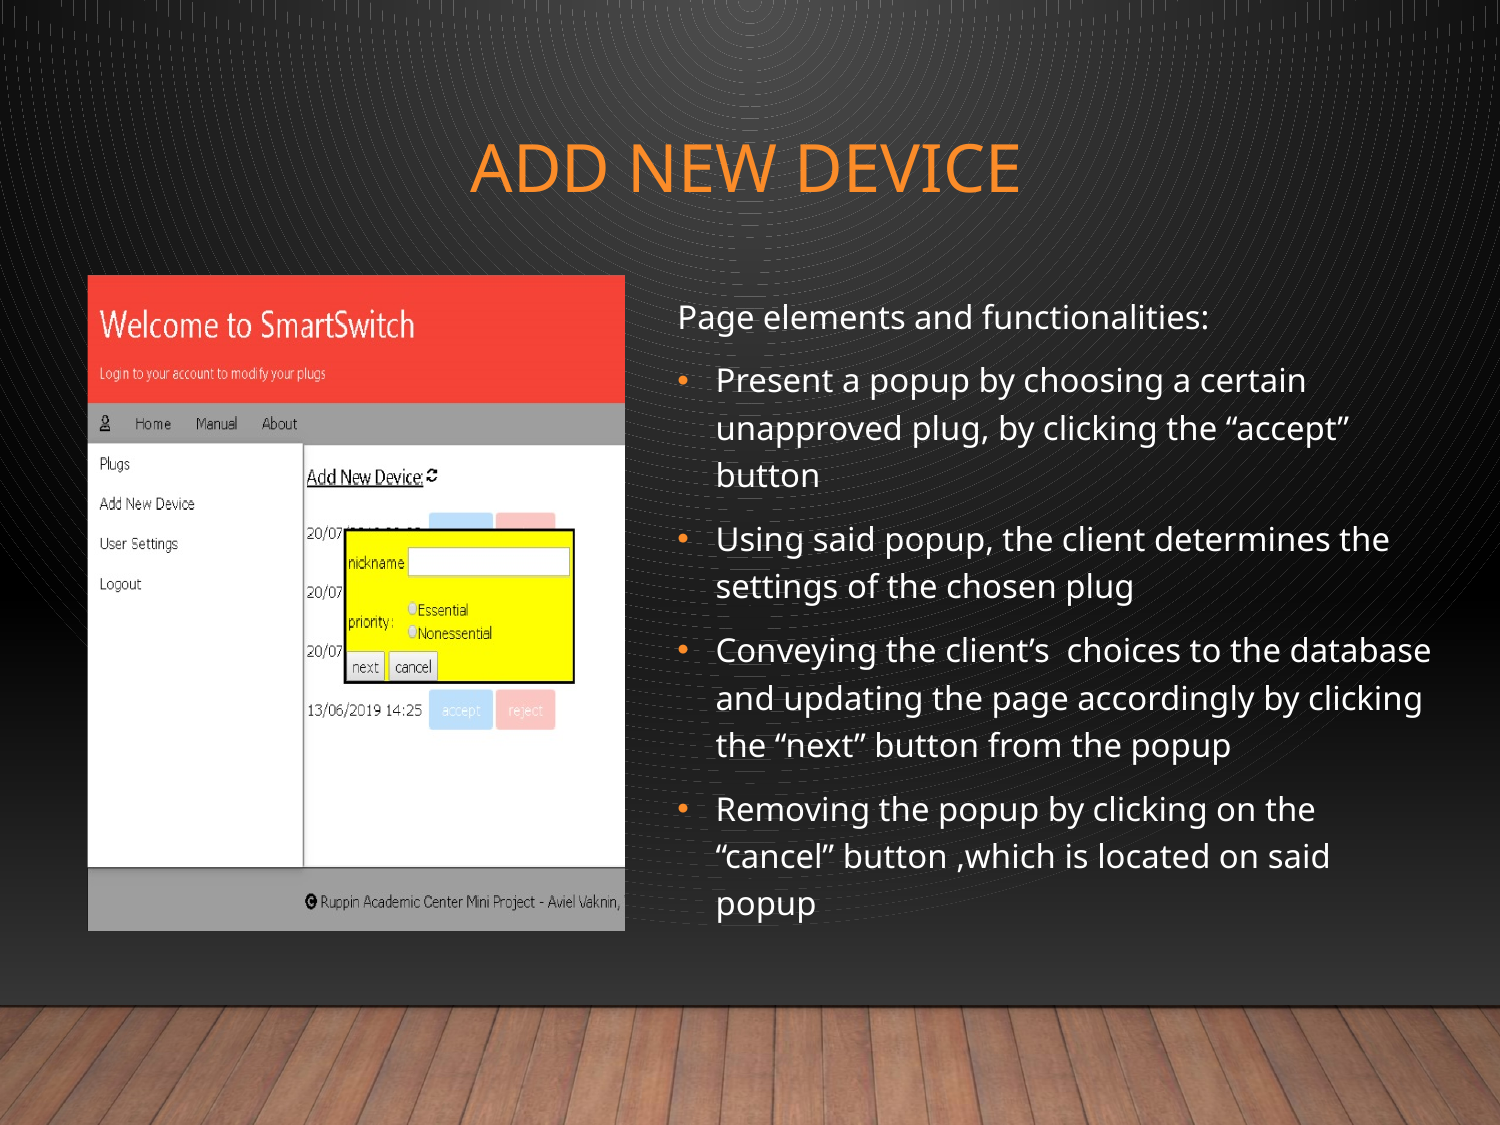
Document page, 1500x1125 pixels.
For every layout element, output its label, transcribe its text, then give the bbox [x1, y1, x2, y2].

text_box Add new device [99, 62, 1394, 280]
text_box Page elements and functionalities: Present a popup by choosing a certain unapproved plug, by clicking the “accept” button Using said popup, the client determines the settings of the chosen plug Conveying the client’s choices to the database and updating the page accordingly by clicking the “next” button from the popup Removing the popup by clicking on the “cancel” button ,which is located on said popup [662, 224, 1457, 939]
picture [0, 1005, 1500, 1125]
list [87, 274, 626, 931]
